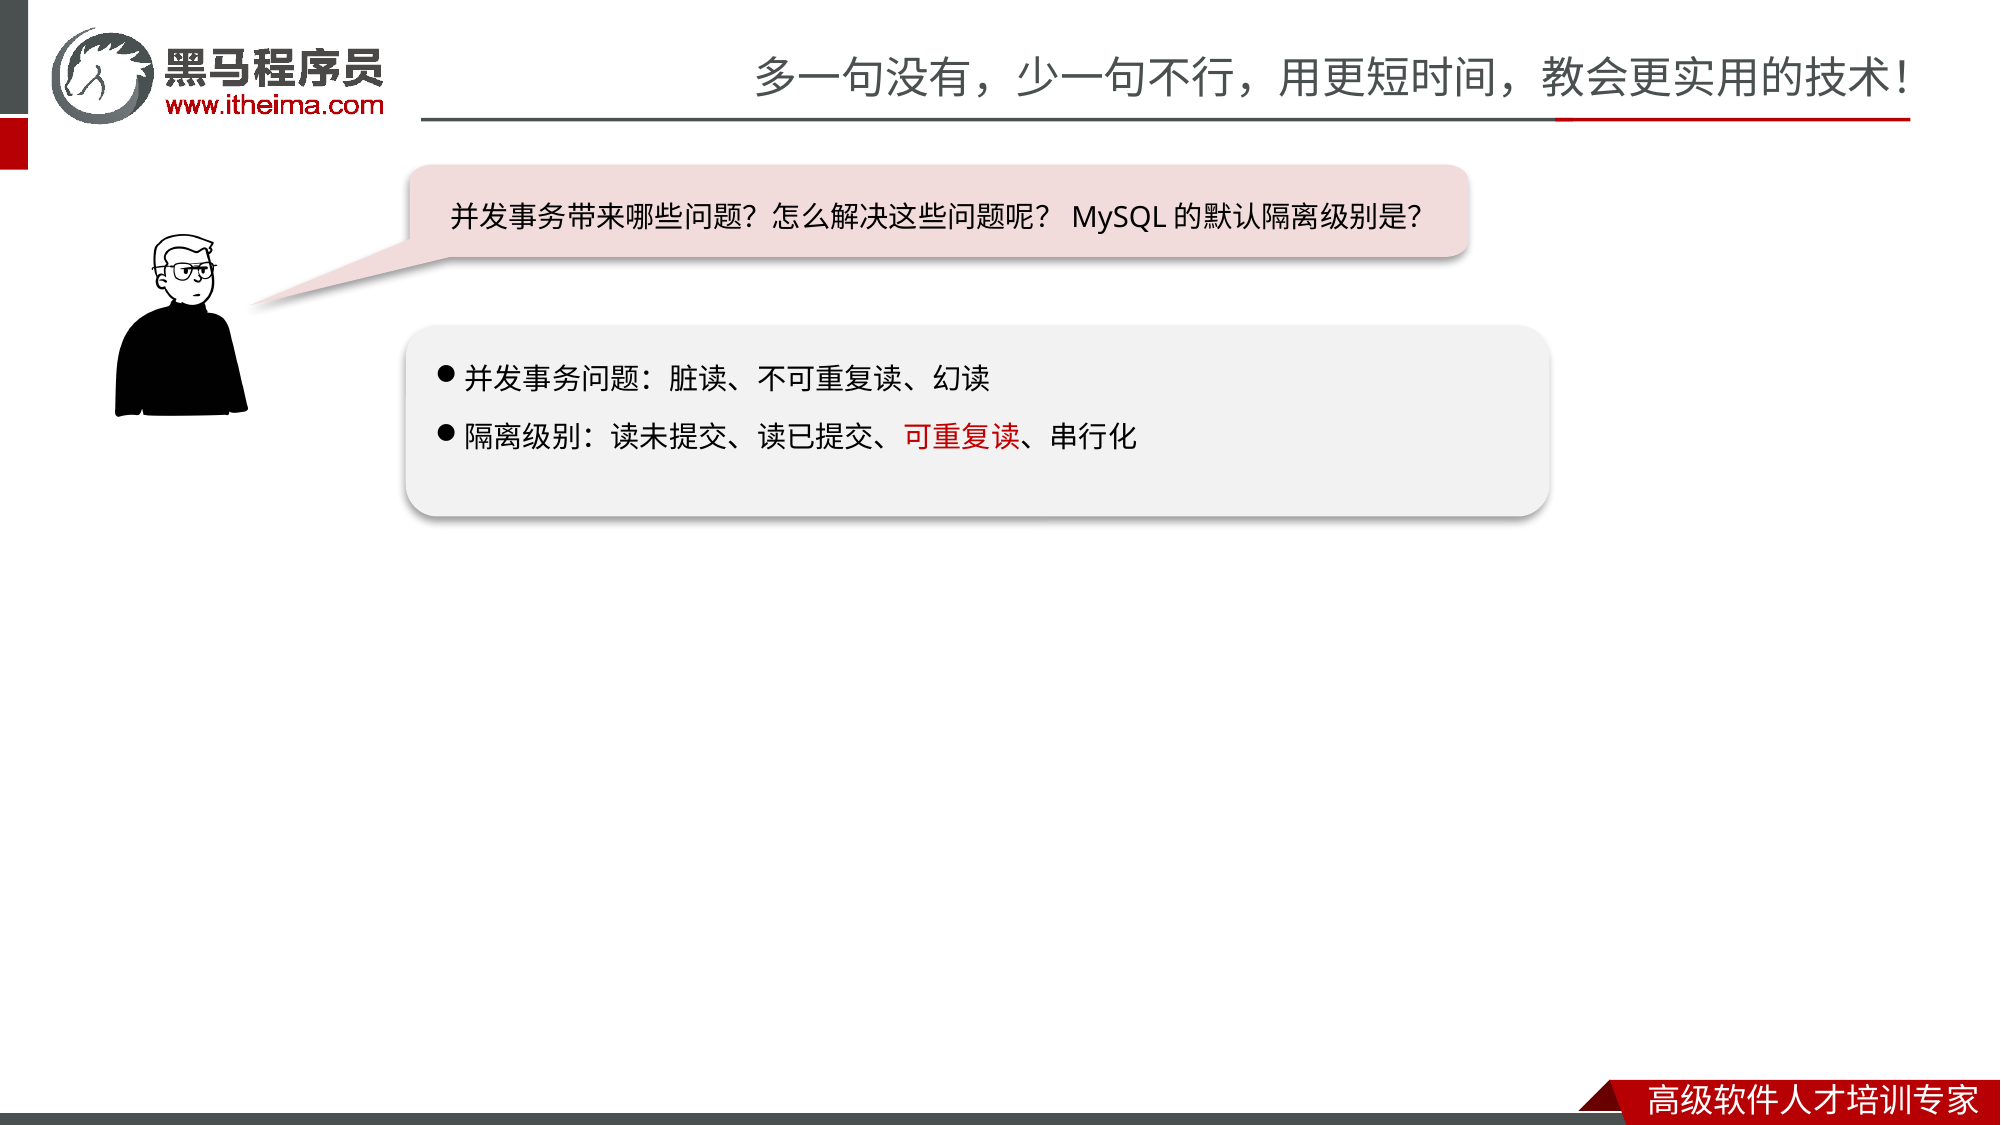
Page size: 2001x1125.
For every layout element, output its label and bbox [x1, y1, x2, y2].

text_box [249, 164, 1655, 306]
picture [50, 26, 384, 125]
picture [110, 228, 253, 421]
text_box [405, 325, 1550, 517]
